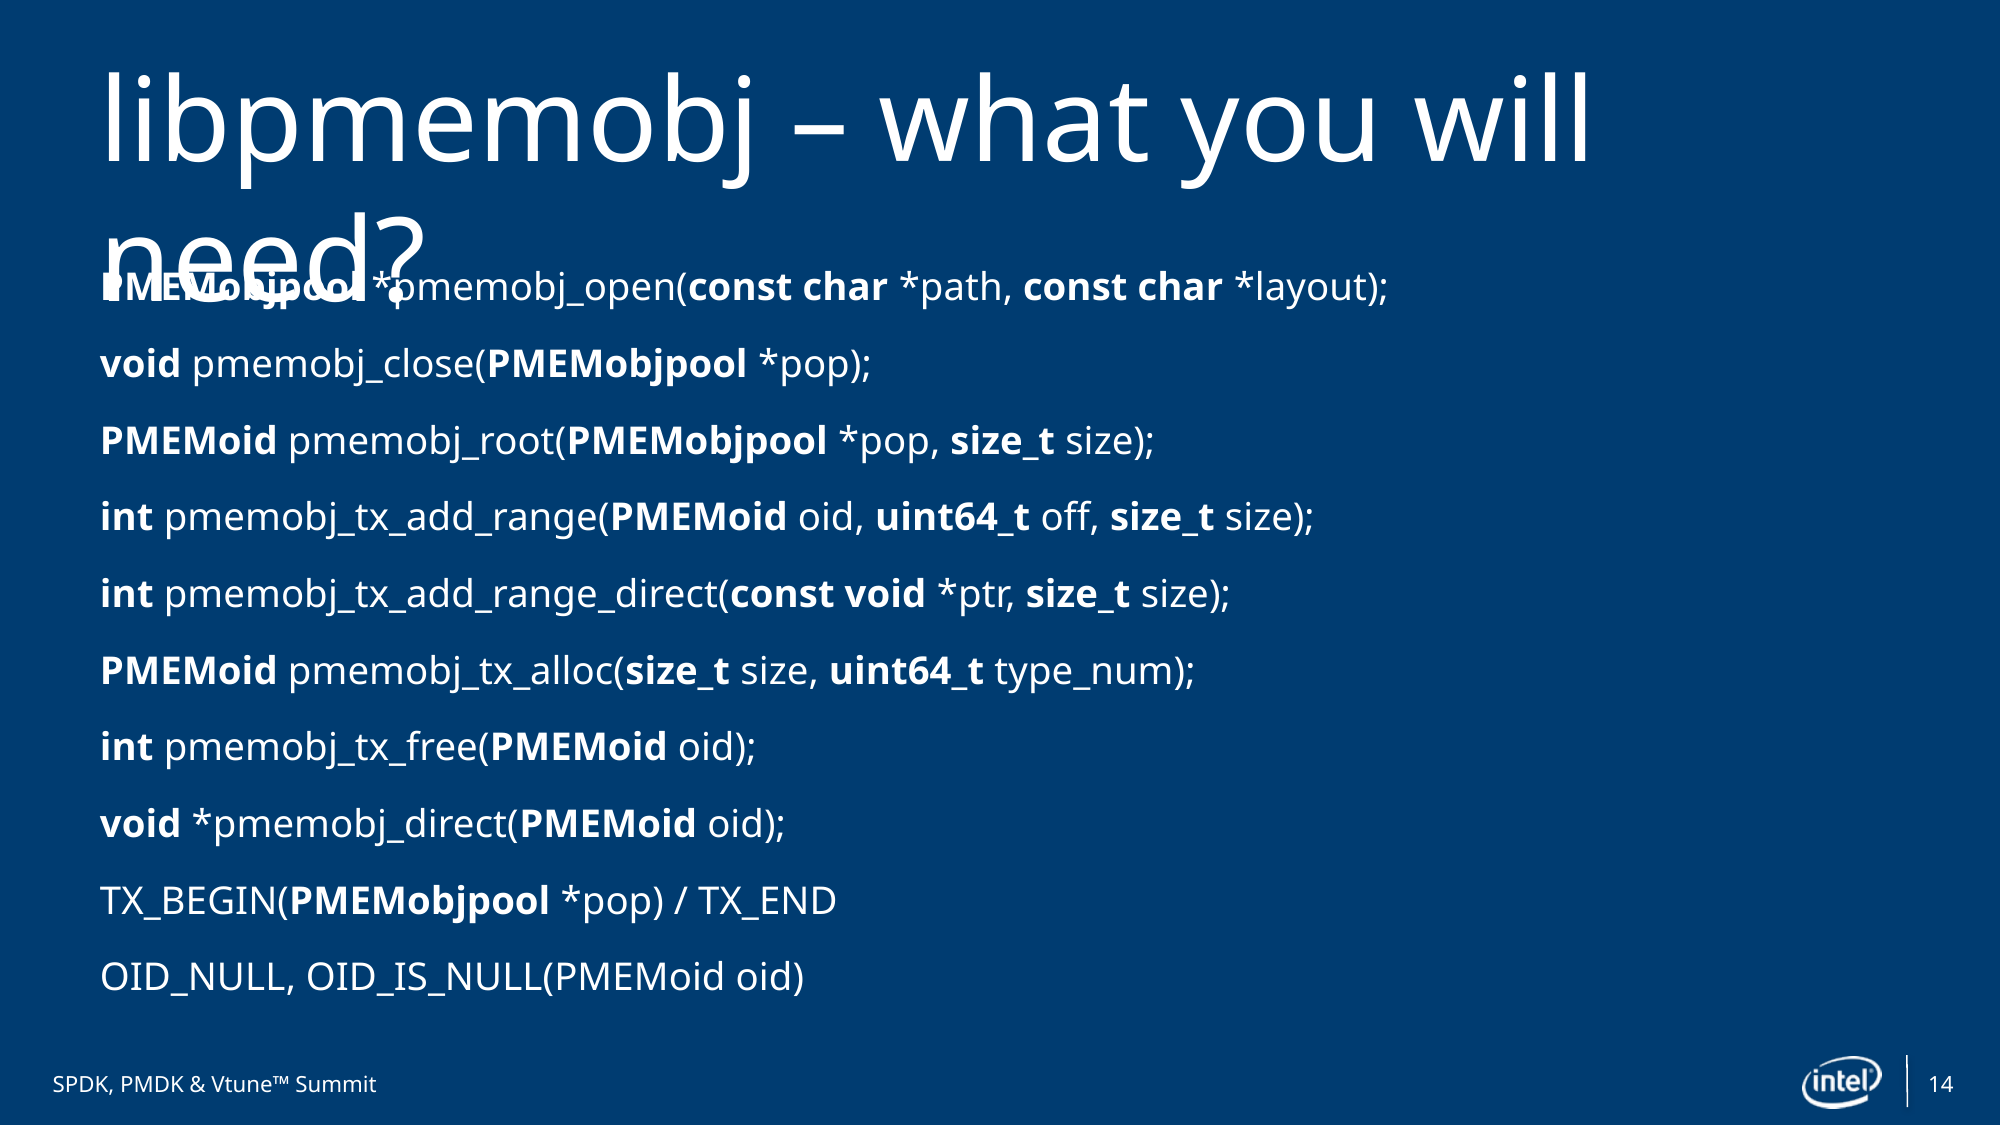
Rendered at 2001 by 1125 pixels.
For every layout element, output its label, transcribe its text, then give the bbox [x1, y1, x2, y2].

list PMEMobjpool *pmemobj_open(const char *path, const char *layout); void pmemobj_close(PMEMobjpool *pop); PMEMoid pmemobj_root(PMEMobjpool *pop, size_t size); int pmemobj_tx_add_range(PMEMoid oid, uint64_t off, size_t size); int pmemobj_tx_add_range_direct(const void *ptr, size_t size); PMEMoid pmemobj_tx_alloc(size_t size, uint64_t type_num); int pmemobj_tx_free(PMEMoid oid); void *pmemobj_direct(PMEMoid oid); TX_BEGIN(PMEMobjpool *pop) / TX_END OID_NULL, OID_IS_NULL(PMEMoid oid) [99, 262, 1900, 1005]
slide_number 14 [1617, 1054, 1954, 1115]
title libpmemobj – what you will need? [99, 45, 1900, 233]
